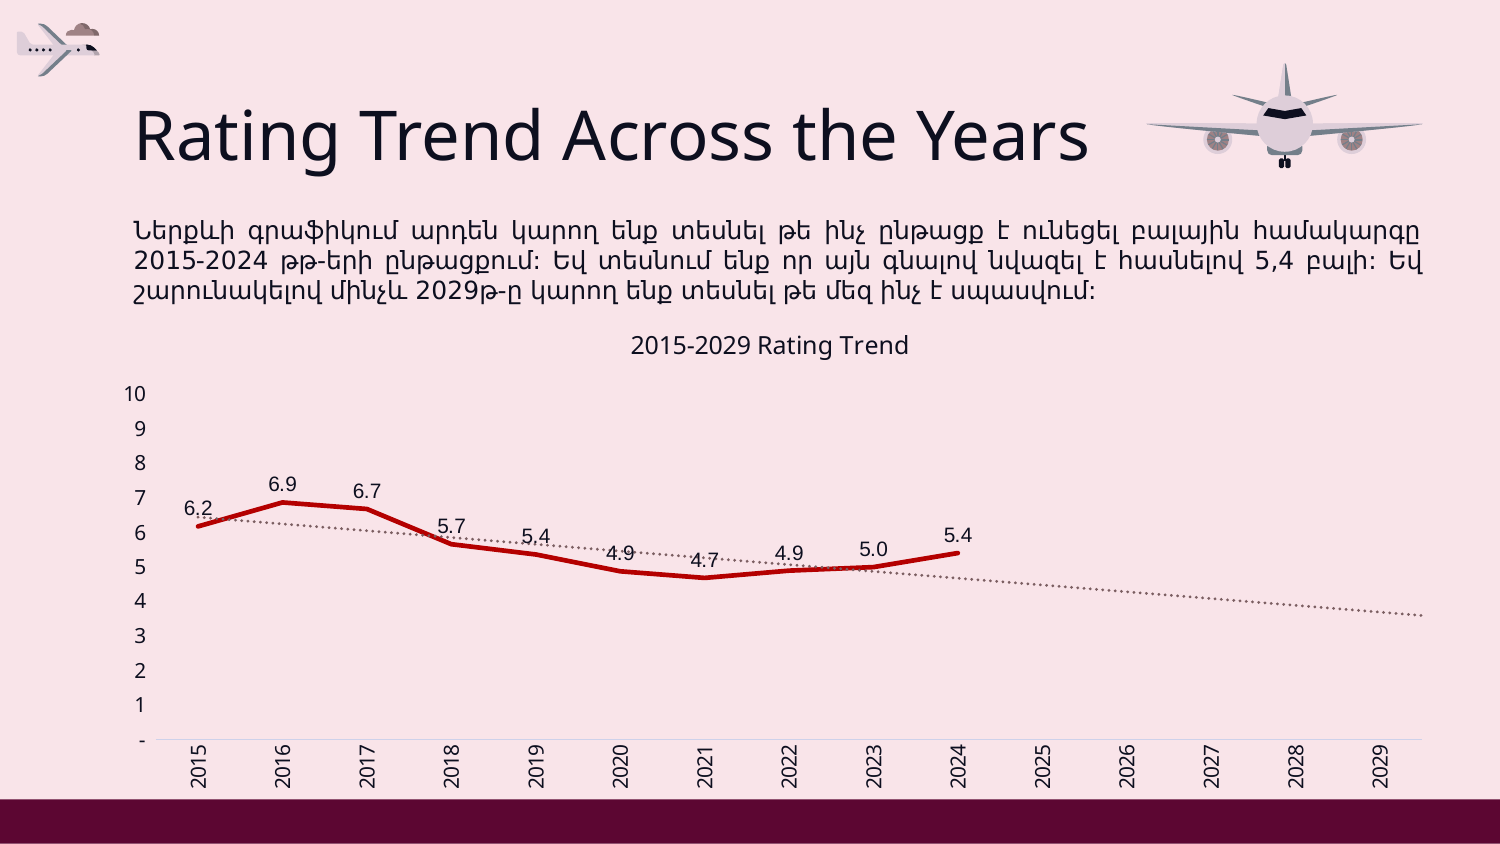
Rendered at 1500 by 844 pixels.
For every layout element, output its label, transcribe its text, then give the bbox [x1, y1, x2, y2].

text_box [16, 22, 100, 77]
chart [91, 302, 1450, 800]
title Rating Trend Across the Years [118, 76, 1180, 187]
subtitle Ներքևի գրաֆիկում արդեն կարող ենք տեսնել թե ինչ ընթացք է ունեցել բալային համակարգը 2015-2024 թթ-երի ընթացքում: Եվ տեսնում ենք որ այն գնալով նվազել է հասնելով 5,4 բալի: Եվ շարունակելով մինչև 2029թ-ը կարող ենք տեսնել թե մեզ ինչ է սպասվում: [118, 199, 1438, 301]
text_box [1145, 62, 1424, 169]
